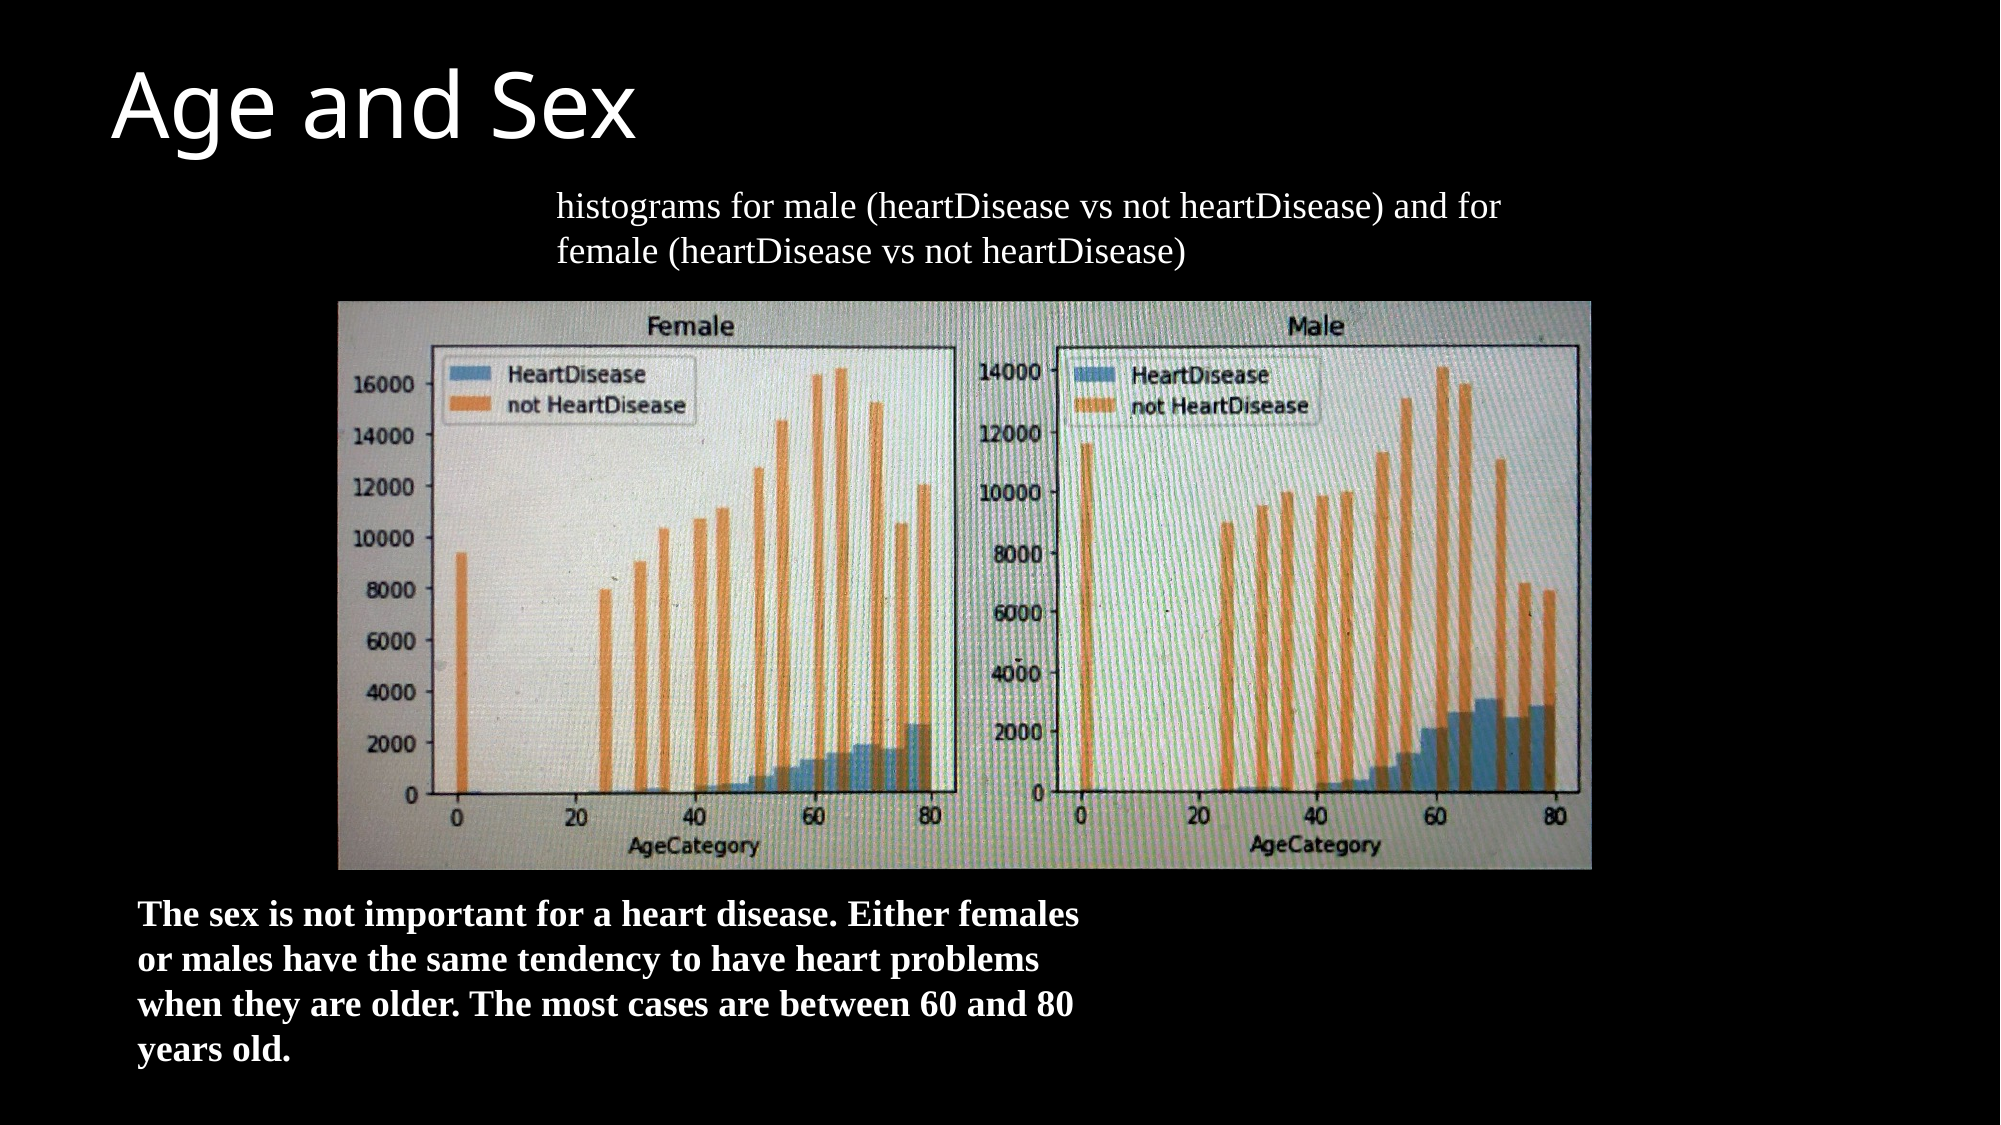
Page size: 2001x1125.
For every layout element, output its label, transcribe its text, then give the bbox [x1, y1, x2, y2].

title Age and Sex [96, 0, 1821, 218]
text_box histograms for male (heartDisease vs not heartDisease) and for female (heartDisease vs not heartDisease) [541, 173, 1542, 279]
text_box The sex is not important for a heart disease. Either females or males have the same tendency to have heart problems when they are older. The most cases are between 60 and 80 years old. [122, 882, 1123, 1077]
picture [337, 301, 1592, 870]
